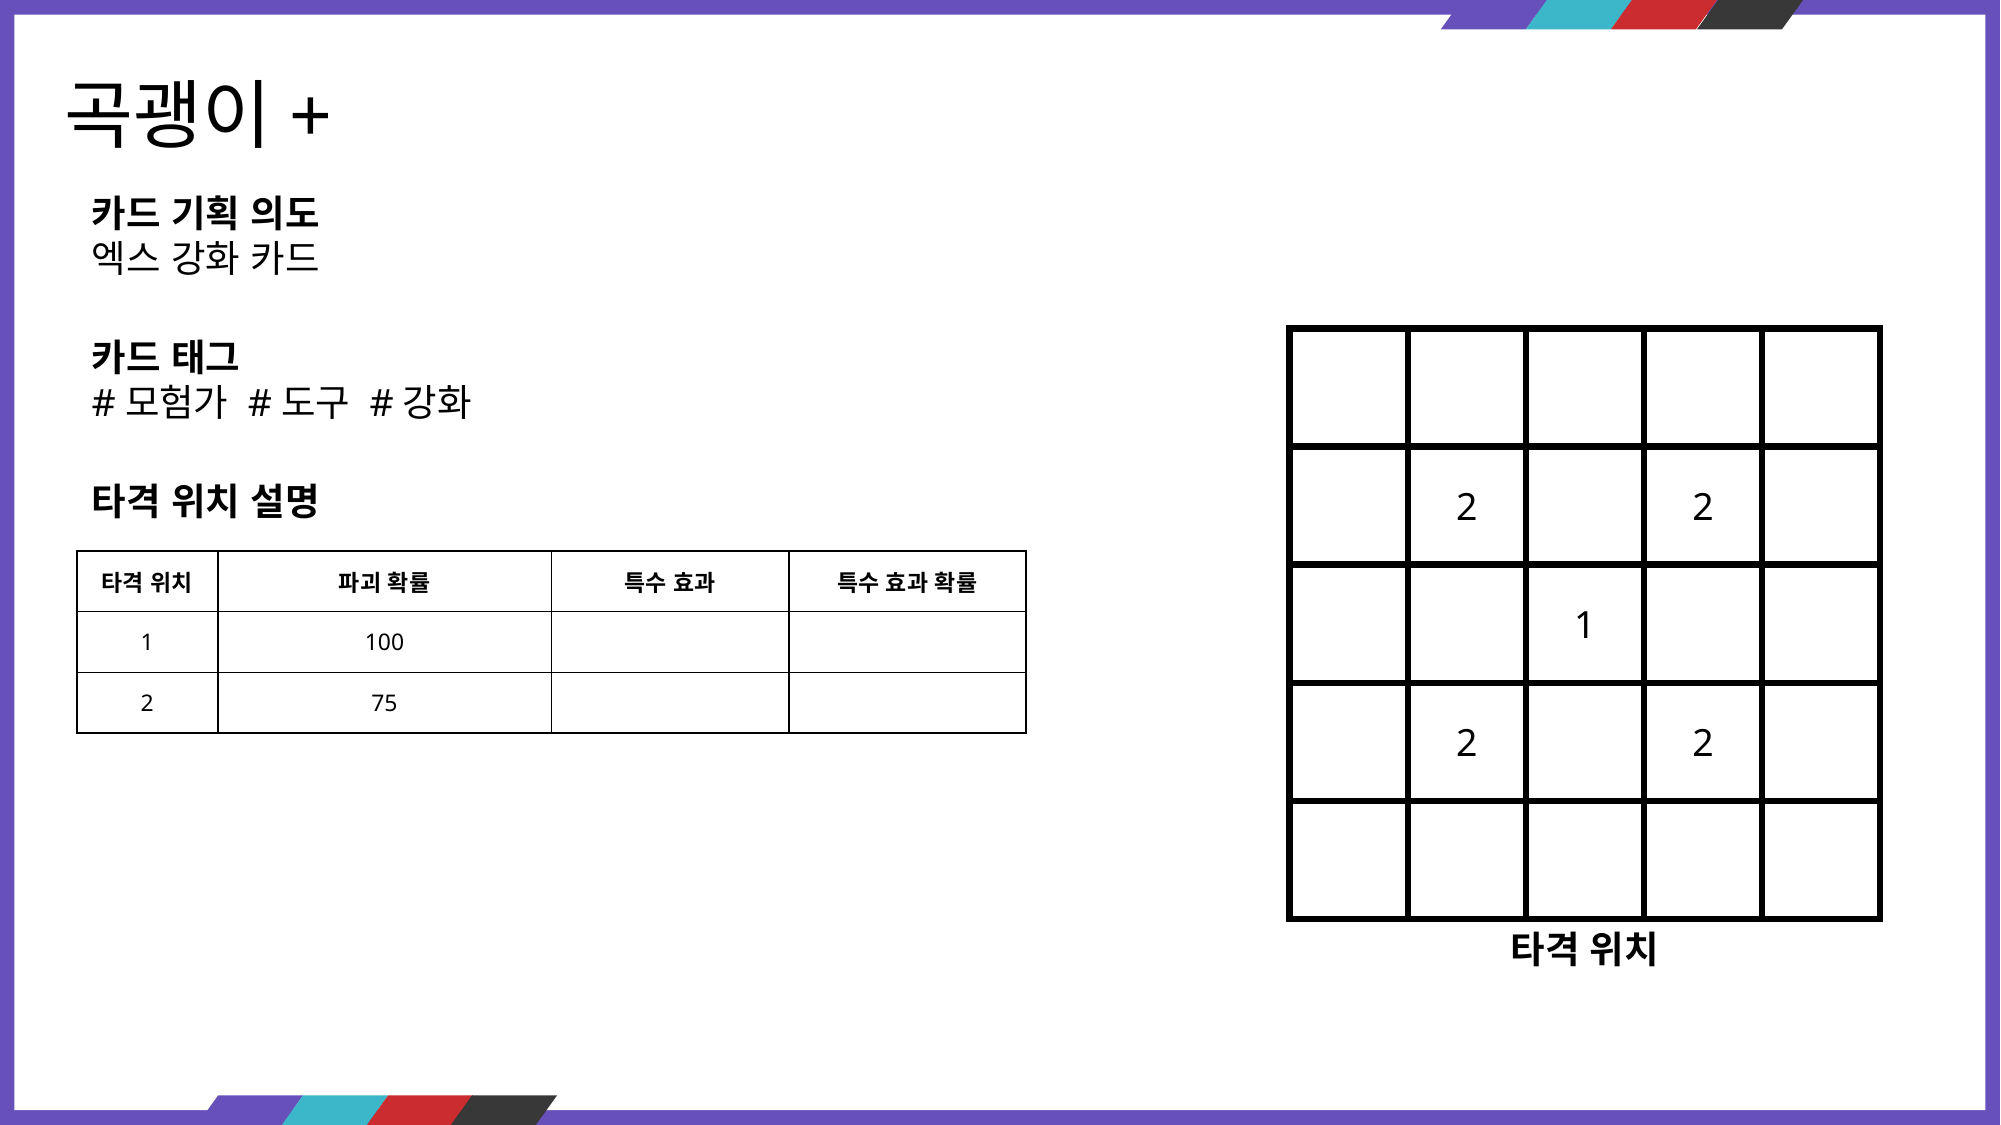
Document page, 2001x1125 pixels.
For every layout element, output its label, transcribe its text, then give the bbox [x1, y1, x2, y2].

text_box [1289, 327, 1407, 446]
text_box [1407, 800, 1525, 920]
text_box [1761, 800, 1881, 920]
table_cell [552, 673, 788, 732]
text_box [1761, 446, 1881, 564]
text_box [1289, 682, 1407, 800]
text_box [1643, 564, 1761, 682]
table_cell 100 [219, 612, 551, 672]
text_box 카드 태그 #모험가 #도구 #강화 [76, 326, 1264, 432]
text_box 곡괭이+ [49, 60, 1015, 165]
text_box [1525, 800, 1643, 919]
table_header 특수 효과 [552, 552, 788, 611]
text_box [1525, 446, 1643, 564]
text_box 2 [1407, 446, 1525, 564]
text_box [1407, 327, 1525, 446]
table_header 특수 효과 확률 [790, 552, 1025, 611]
table_cell 75 [219, 673, 551, 732]
text_box 타격 위치 [1431, 919, 1738, 979]
text_box [1525, 682, 1643, 800]
text_box [1643, 800, 1761, 920]
text_box [1525, 327, 1643, 446]
text_box 2 [1643, 446, 1761, 564]
text_box 1 [1525, 564, 1643, 682]
text_box 타격 위치 설명 [76, 470, 1264, 531]
text_box [1289, 446, 1407, 564]
text_box [1761, 564, 1881, 682]
table_cell 1 [78, 612, 217, 672]
text_box [1289, 800, 1407, 920]
table_header 파괴 확률 [219, 552, 551, 611]
text_box [1761, 327, 1881, 446]
text_box 2 [1643, 682, 1761, 800]
text_box [1407, 564, 1525, 682]
table_cell 2 [78, 673, 217, 732]
text_box 2 [1407, 682, 1525, 800]
text_box [1643, 327, 1761, 446]
table_cell [790, 673, 1025, 732]
table_header 타격 위치 [78, 552, 217, 611]
table_cell [790, 612, 1025, 672]
text_box [1289, 564, 1407, 682]
text_box 카드 기획 의도 엑스 강화 카드 [77, 182, 1906, 288]
table_cell [552, 612, 788, 672]
text_box [1761, 682, 1881, 800]
